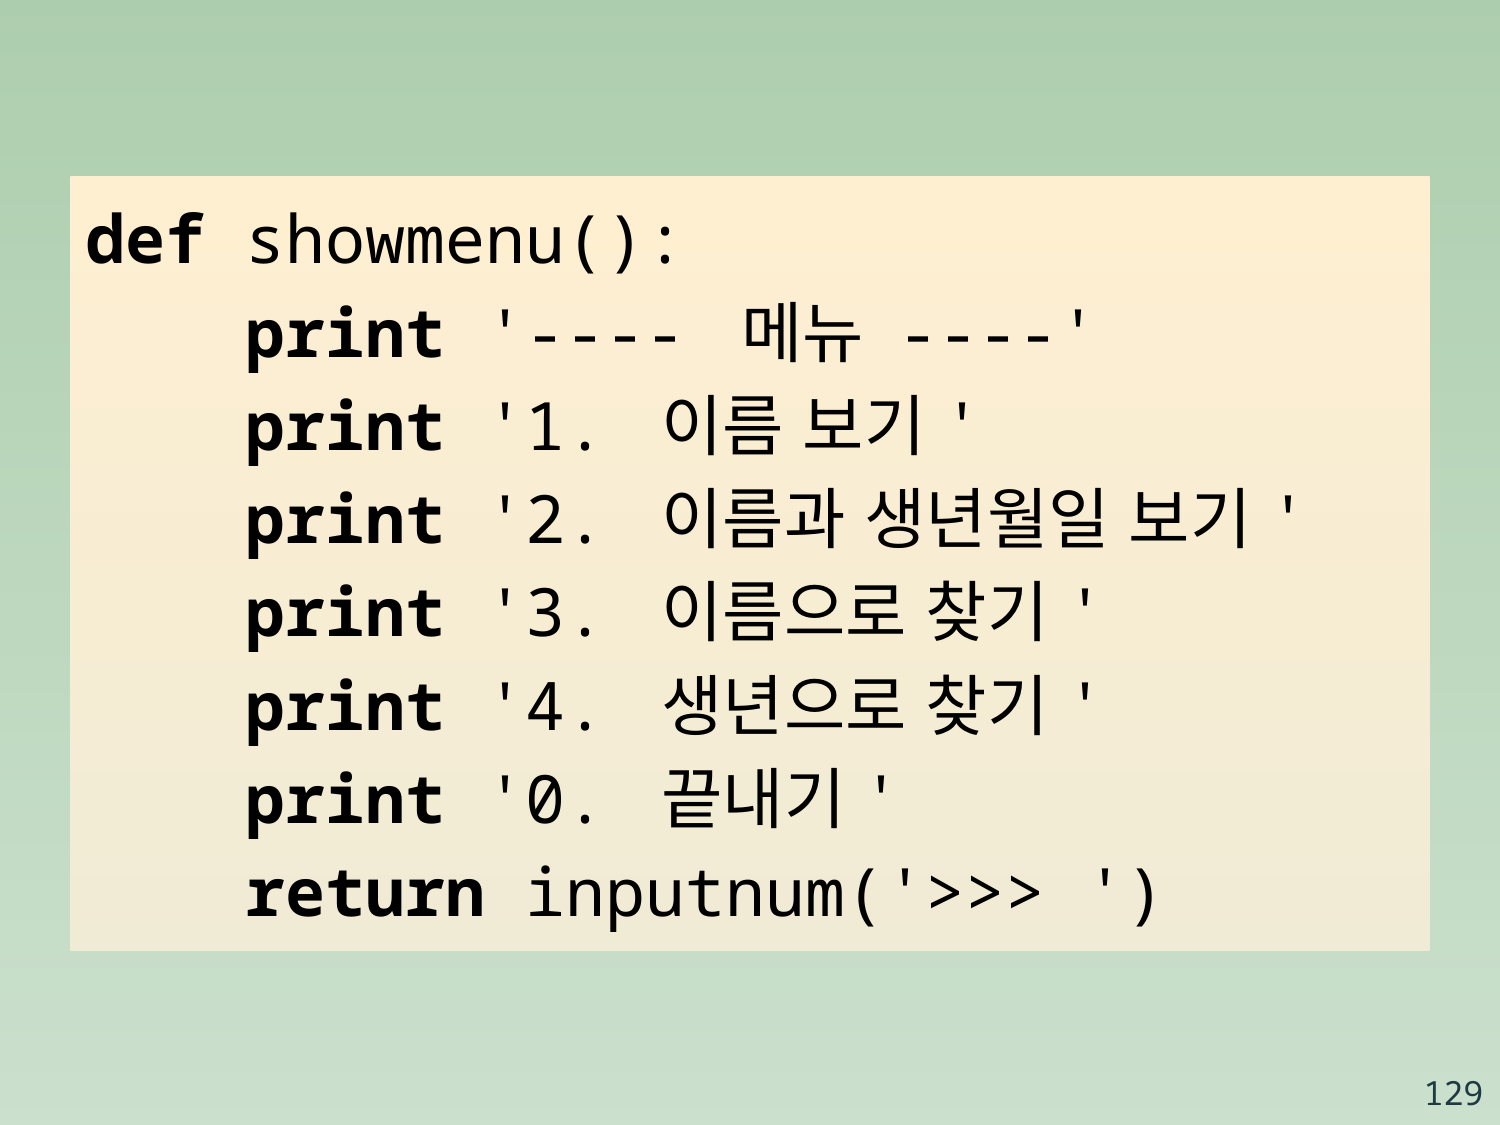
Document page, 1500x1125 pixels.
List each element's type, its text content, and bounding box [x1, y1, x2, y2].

slide_number 129 [1148, 1065, 1499, 1125]
subtitle def showmenu(): print '---- 메뉴 ----' print '1. 이름 보기' print '2. 이름과 생년월일 보기' print '3. 이름으로 찾기' print '4. 생년으로 찾기' print '0. 끝내기' return inputnum('>>> ') [70, 176, 1430, 951]
